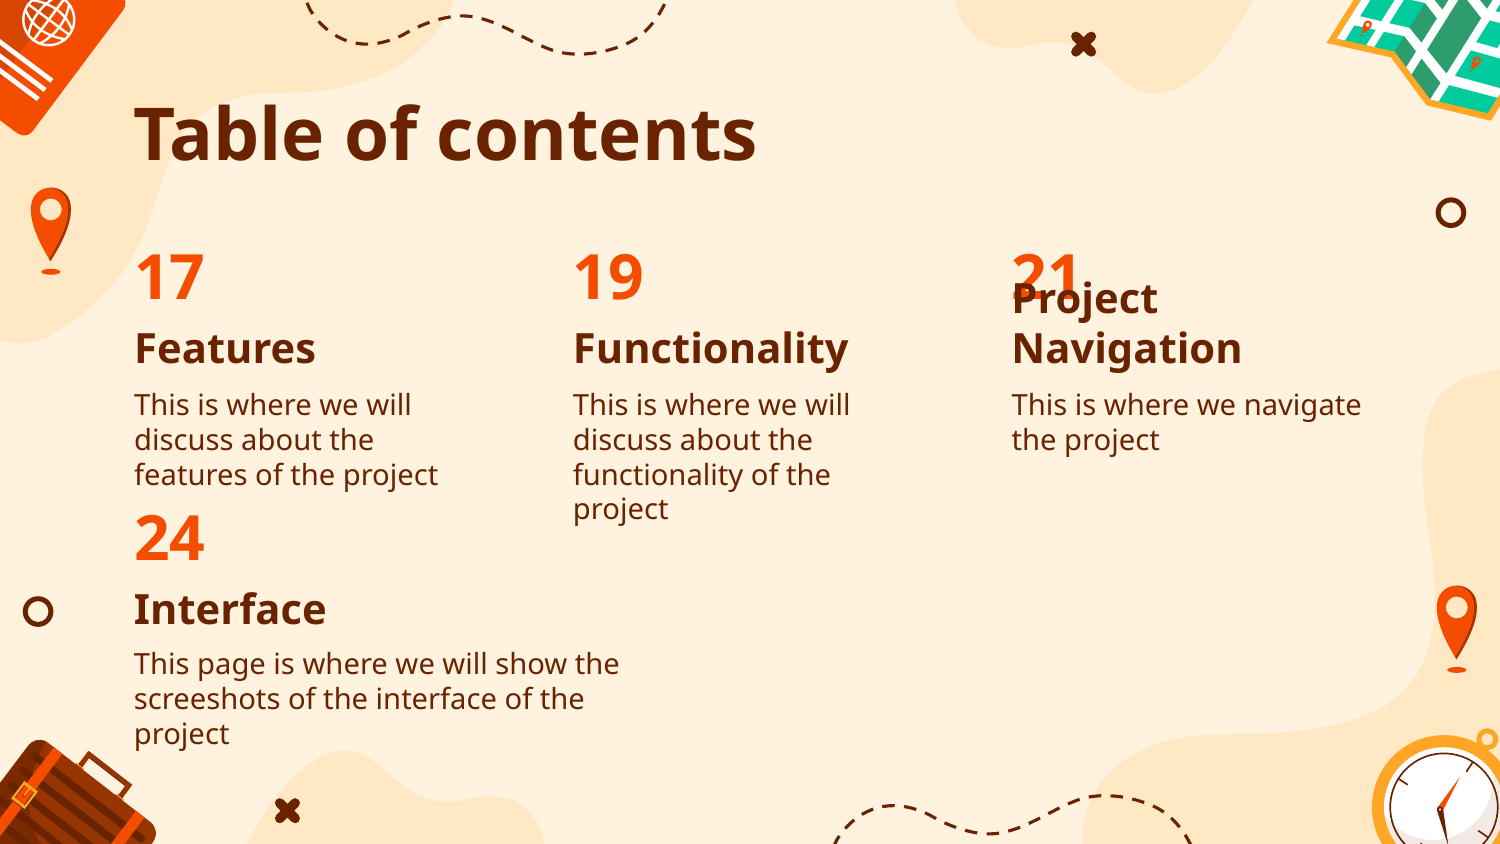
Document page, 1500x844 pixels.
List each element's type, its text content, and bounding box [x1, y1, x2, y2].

subtitle This is where we will discuss about the functionality of the project [557, 388, 943, 466]
title 17 [119, 237, 270, 307]
title 21 [996, 237, 1147, 307]
subtitle Functionality [557, 307, 943, 388]
subtitle Features [119, 307, 504, 388]
subtitle Project Navigation [996, 307, 1413, 388]
title 24 [119, 498, 270, 568]
title Table of contents [118, 72, 1382, 167]
subtitle This page is where we will show the screeshots of the interface of the project [119, 648, 643, 726]
subtitle This is where we navigate the project [996, 388, 1381, 466]
title 19 [557, 237, 708, 307]
subtitle This is where we will discuss about the features of the project [119, 388, 503, 466]
subtitle Interface [119, 568, 696, 648]
